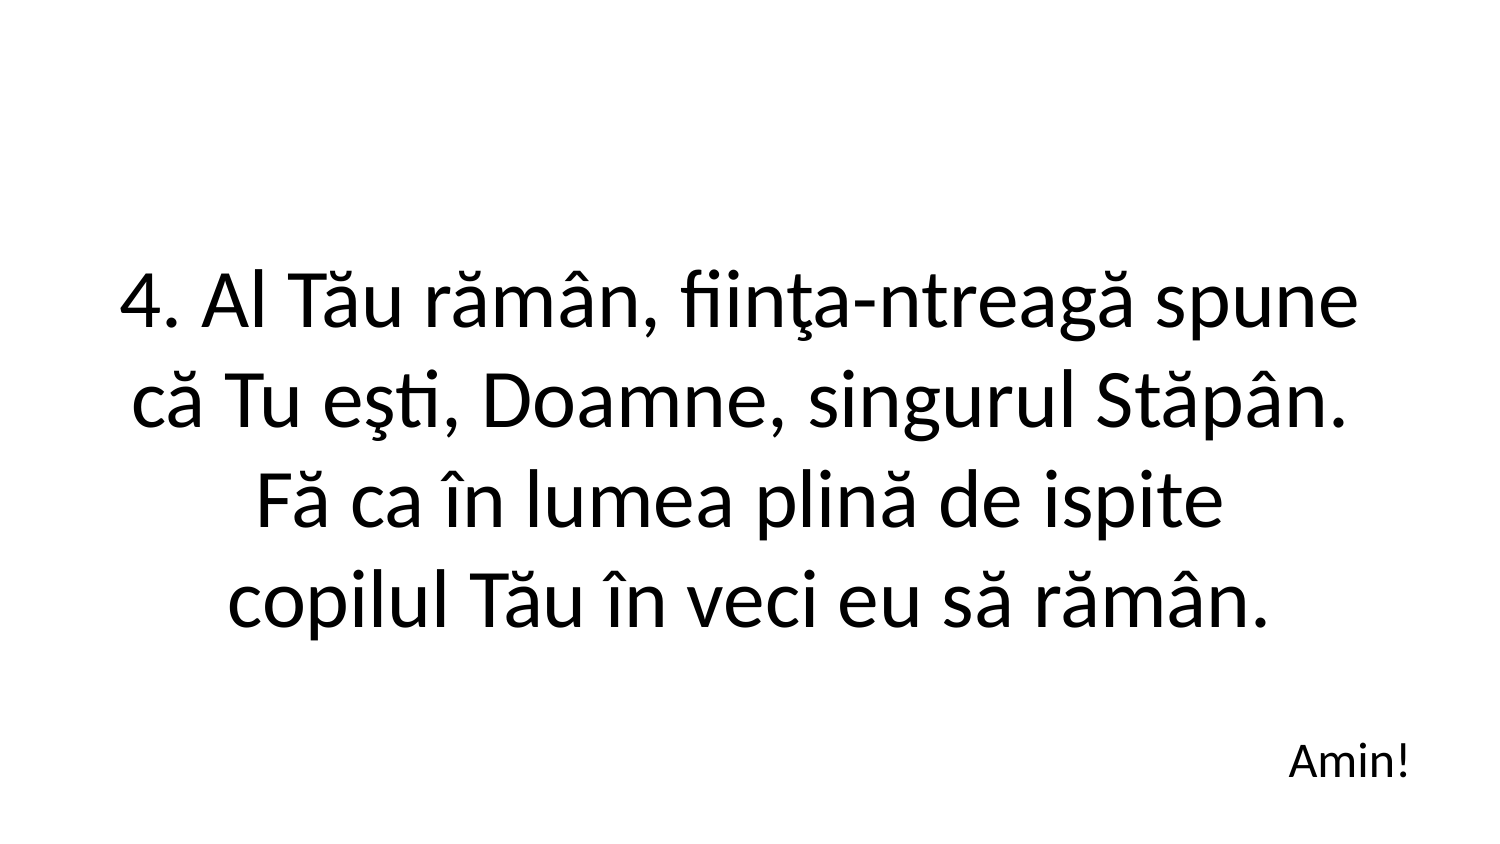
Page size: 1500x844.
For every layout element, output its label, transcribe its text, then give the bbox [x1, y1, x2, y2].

text_box Amin! [1273, 674, 1427, 795]
text_box 4. Al Tău rămân, fiinţa-ntreagă spune că Tu eşti, Doamne, singurul Stăpân. Fă ca în lumea plină de ispite copilul Tău în veci eu să rămân. [104, 192, 1396, 652]
